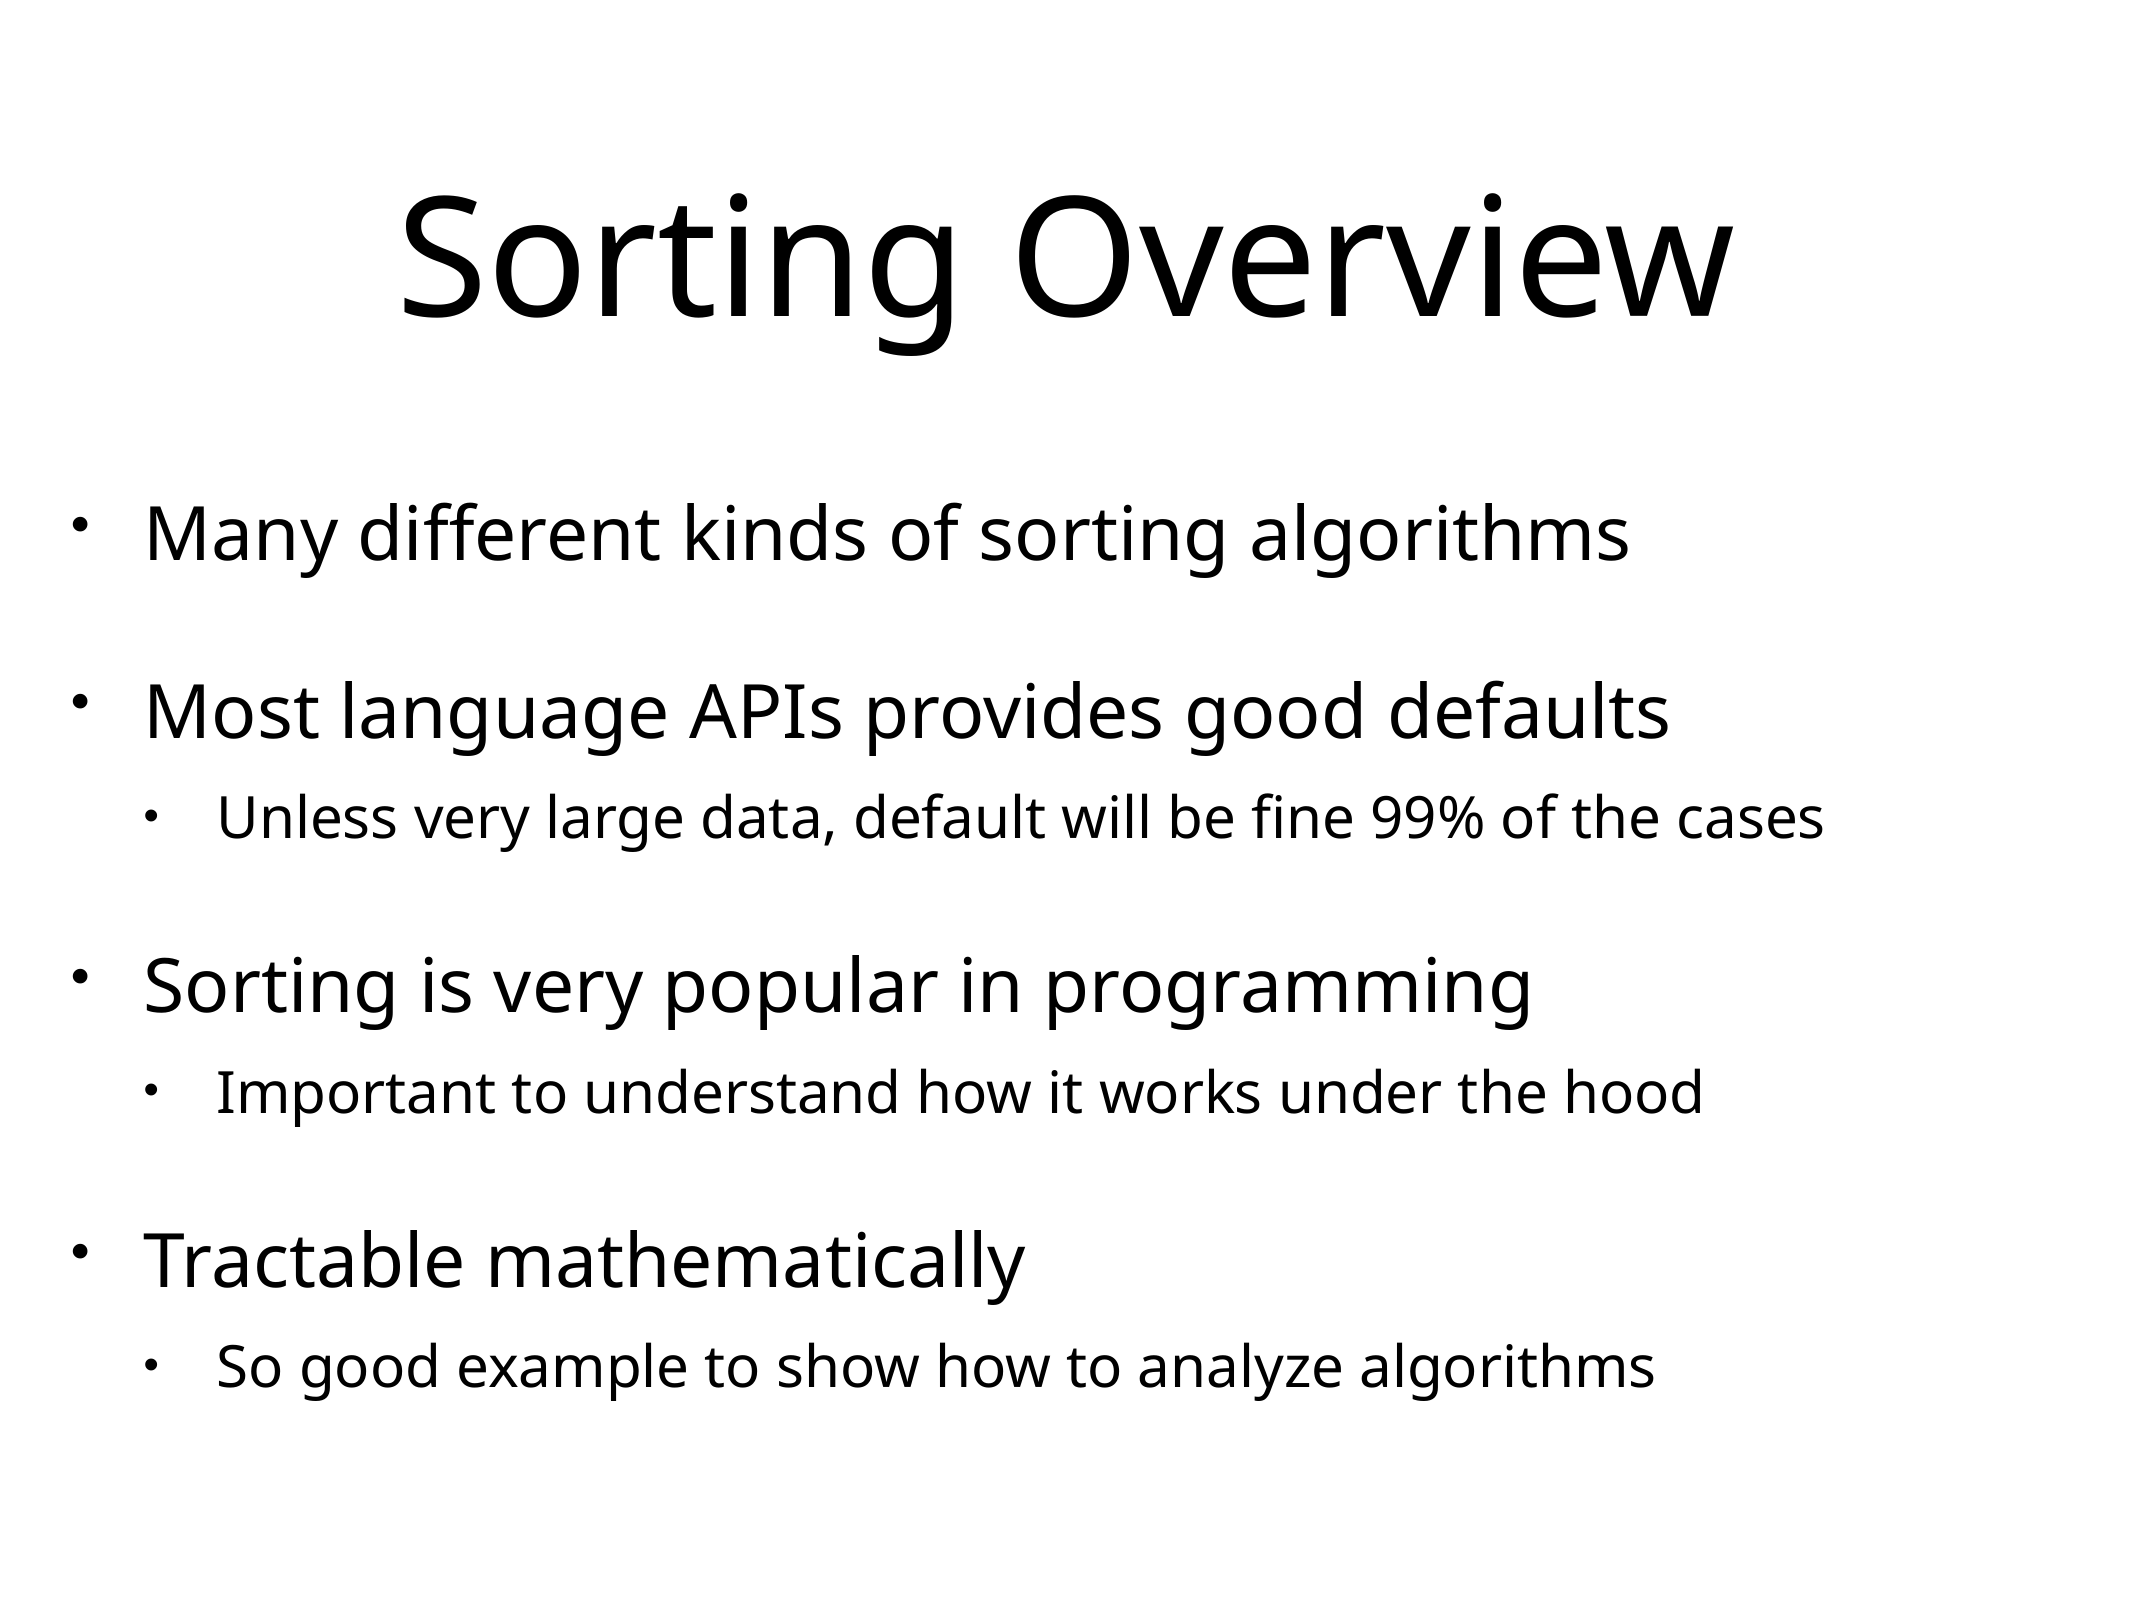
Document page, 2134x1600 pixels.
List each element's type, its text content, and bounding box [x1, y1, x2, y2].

title Sorting Overview [155, 72, 1978, 426]
list Many different kinds of sorting algorithms Most language APIs provides good defaults Unless very large data, default will be fine 99% of the cases Sorting is very popular in programming Important to understand how it works under the hood Tractable mathematically So good example to show how to analyze algorithms [61, 426, 2085, 1459]
